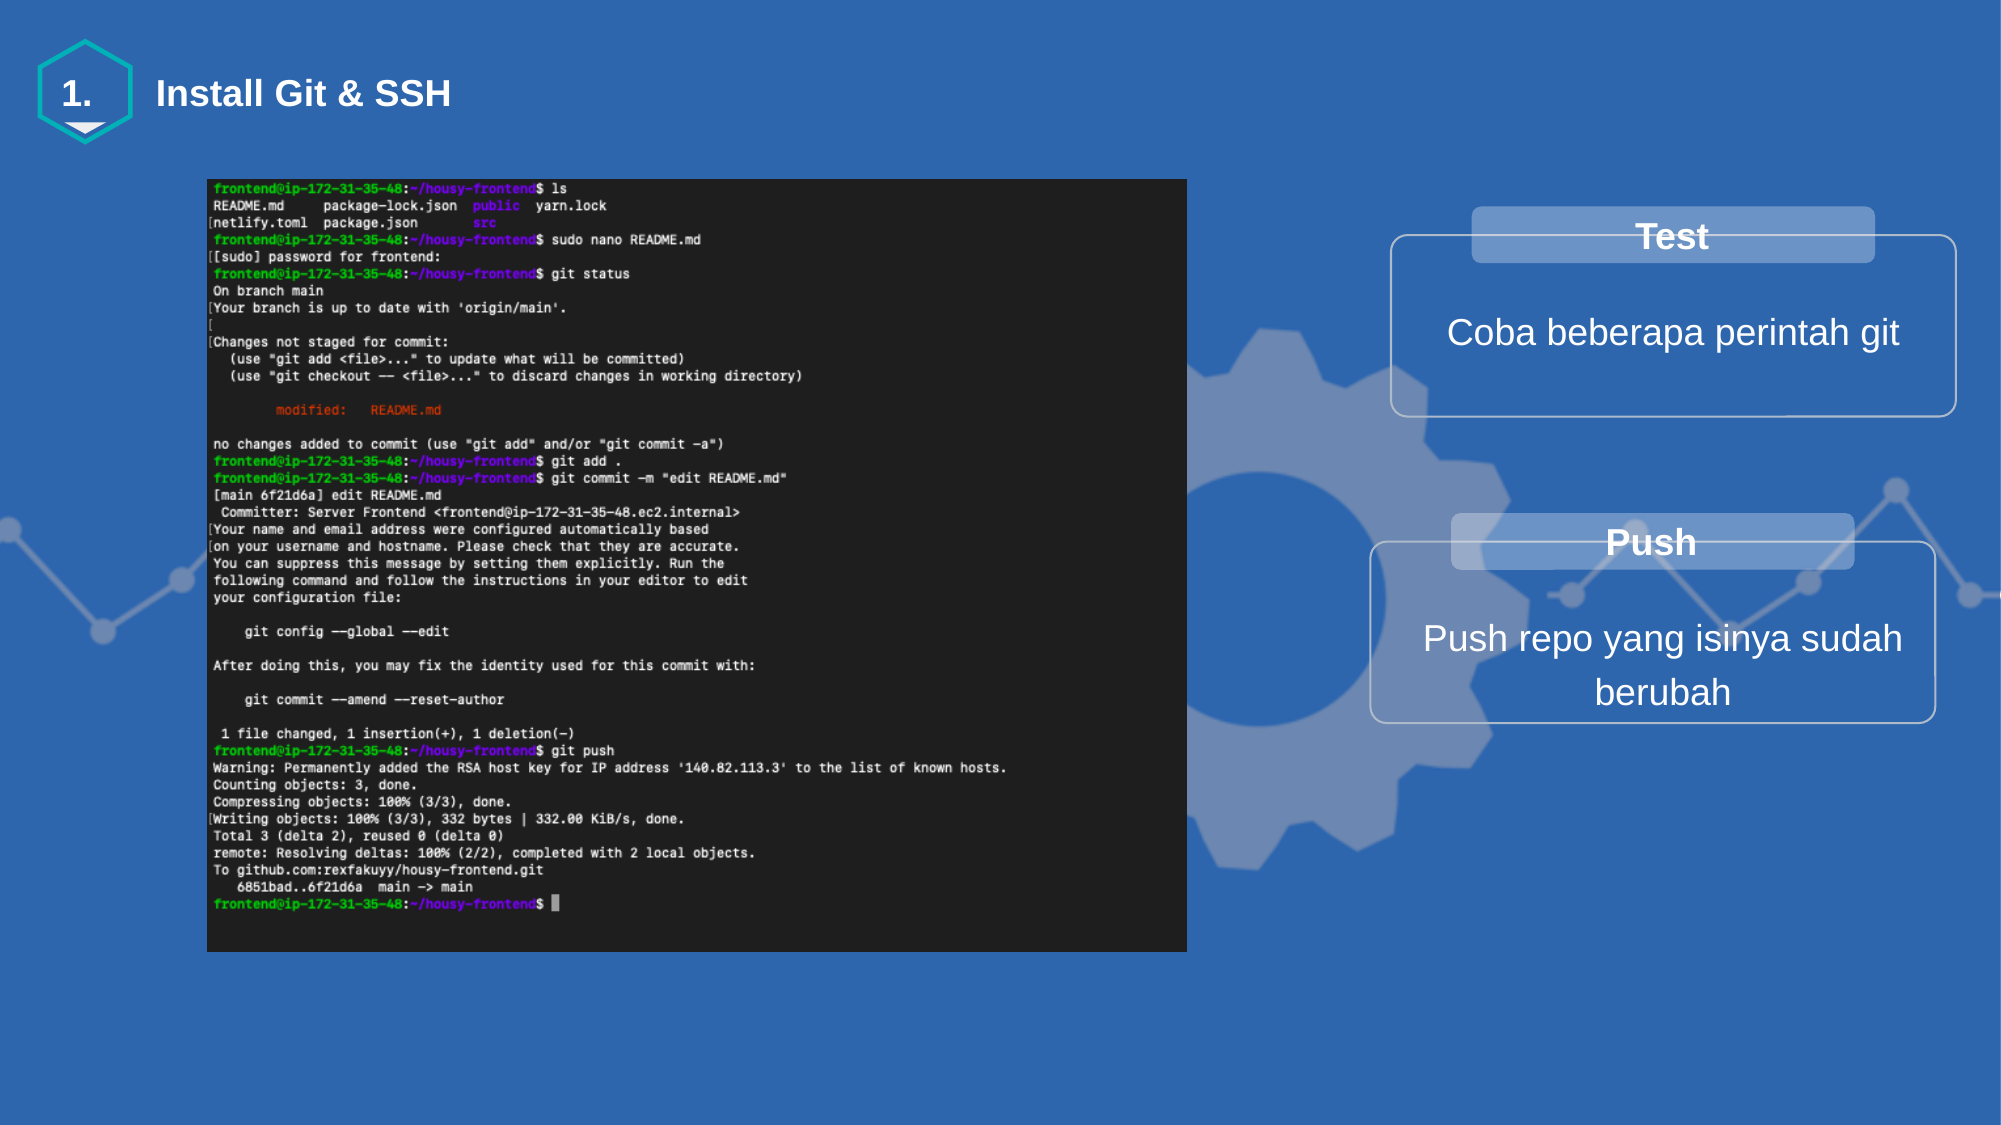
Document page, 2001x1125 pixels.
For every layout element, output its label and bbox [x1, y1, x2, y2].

picture [0, 0, 2001, 1125]
text_box [1370, 510, 1956, 724]
text_box [1390, 204, 1956, 417]
text_box [39, 41, 470, 142]
